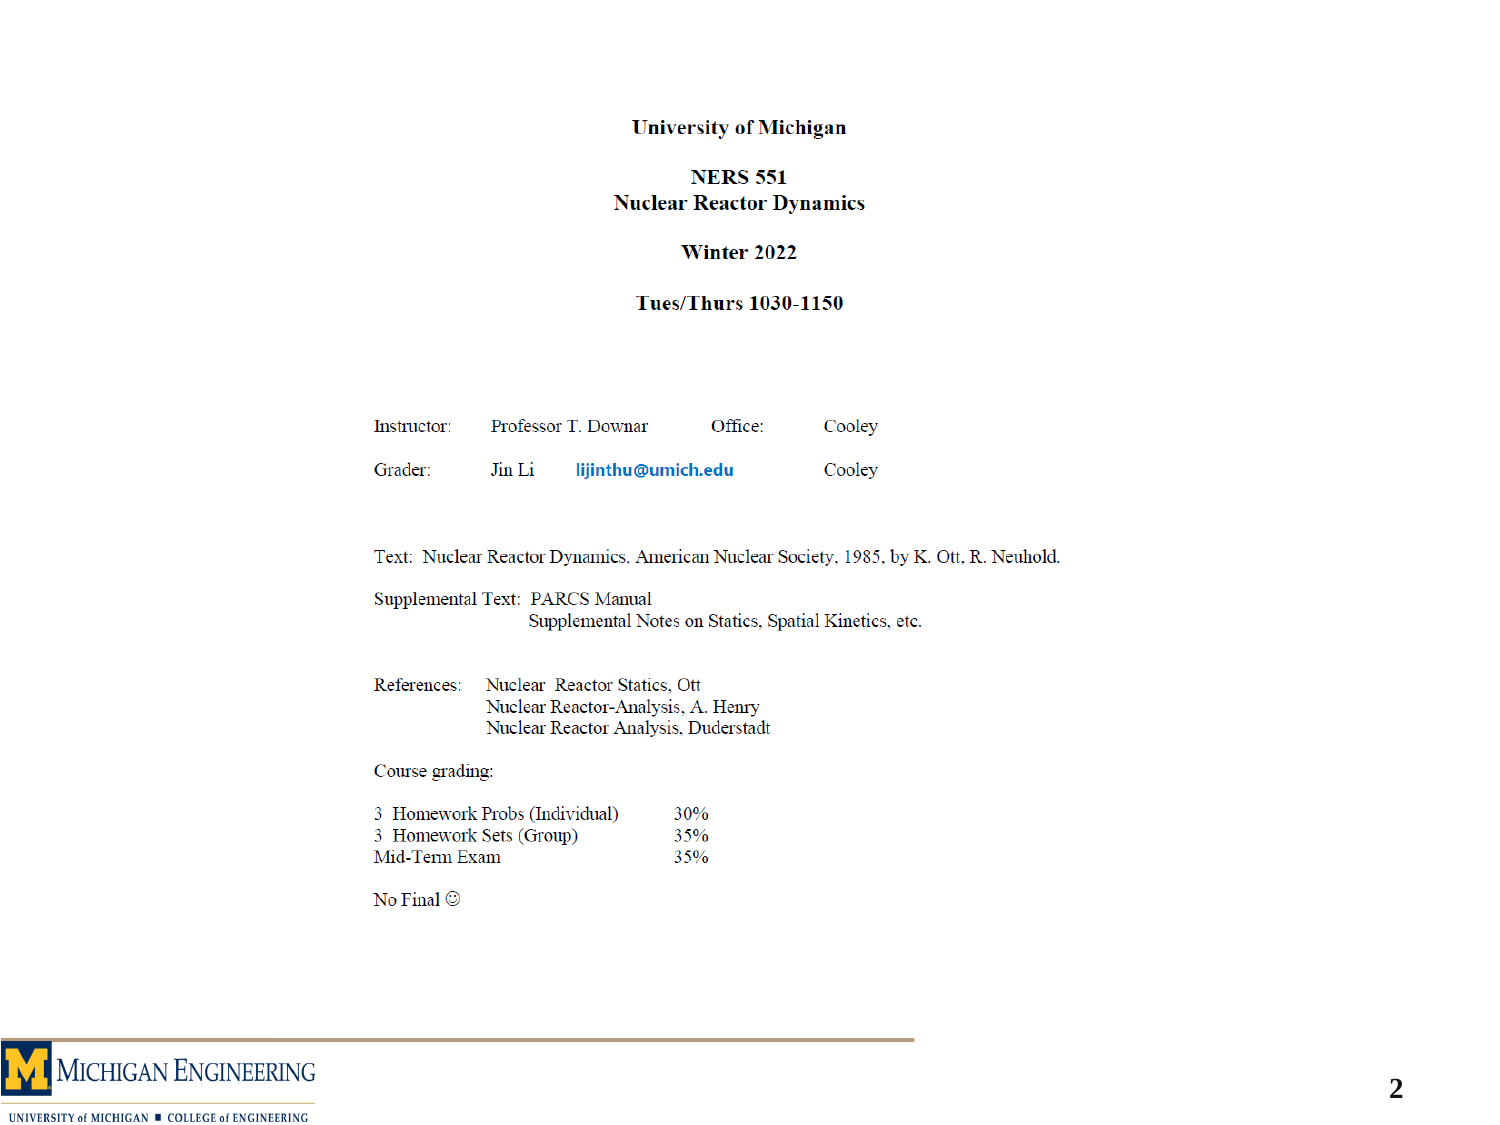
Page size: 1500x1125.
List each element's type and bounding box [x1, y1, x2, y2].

picture [330, 47, 1195, 993]
picture [1, 1041, 315, 1122]
